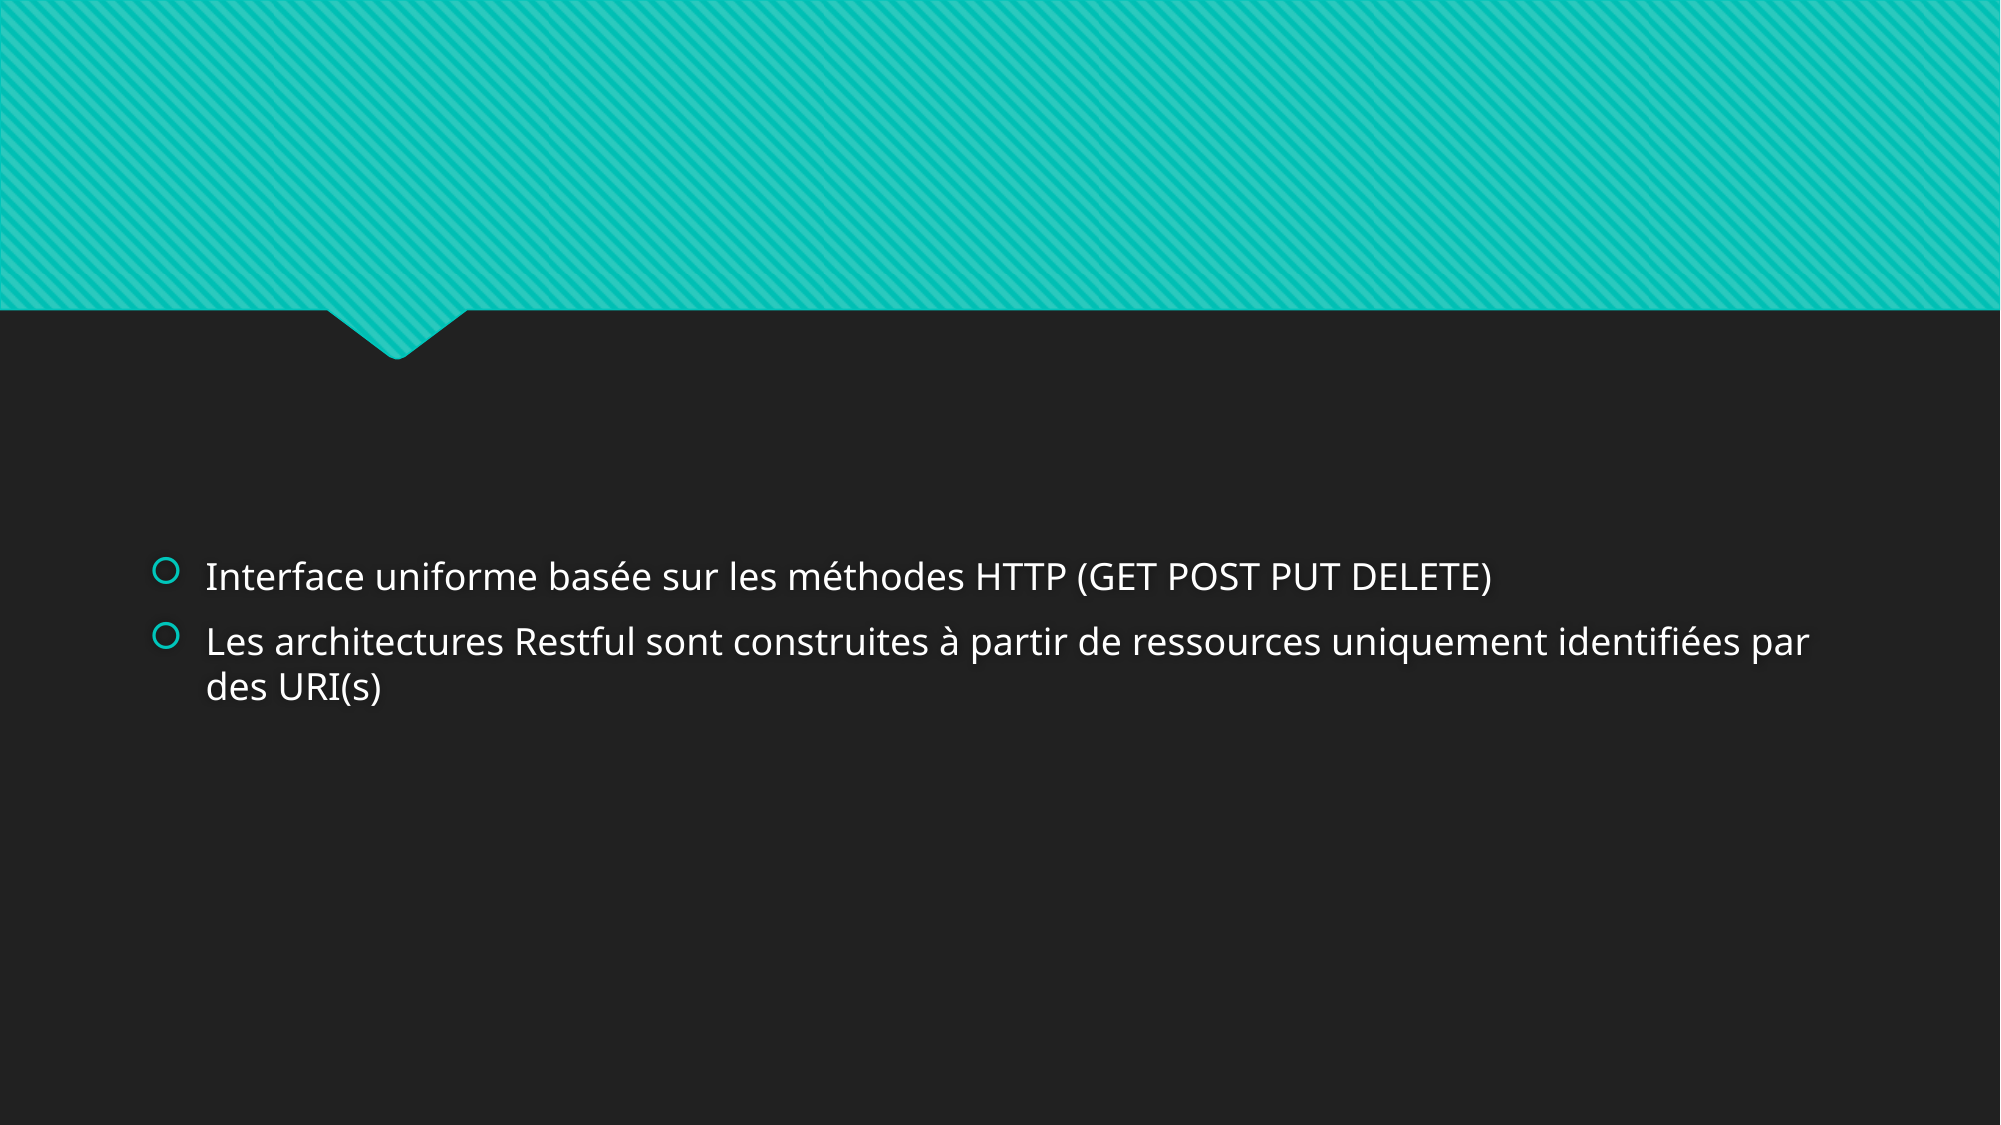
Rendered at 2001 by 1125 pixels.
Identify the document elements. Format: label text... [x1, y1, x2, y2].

list Interface uniforme basée sur les méthodes HTTP (GET POST PUT DELETE) Les architectures Restful sont construites à partir de ressources uniquement identifiées par des URI(s) [134, 364, 1866, 962]
